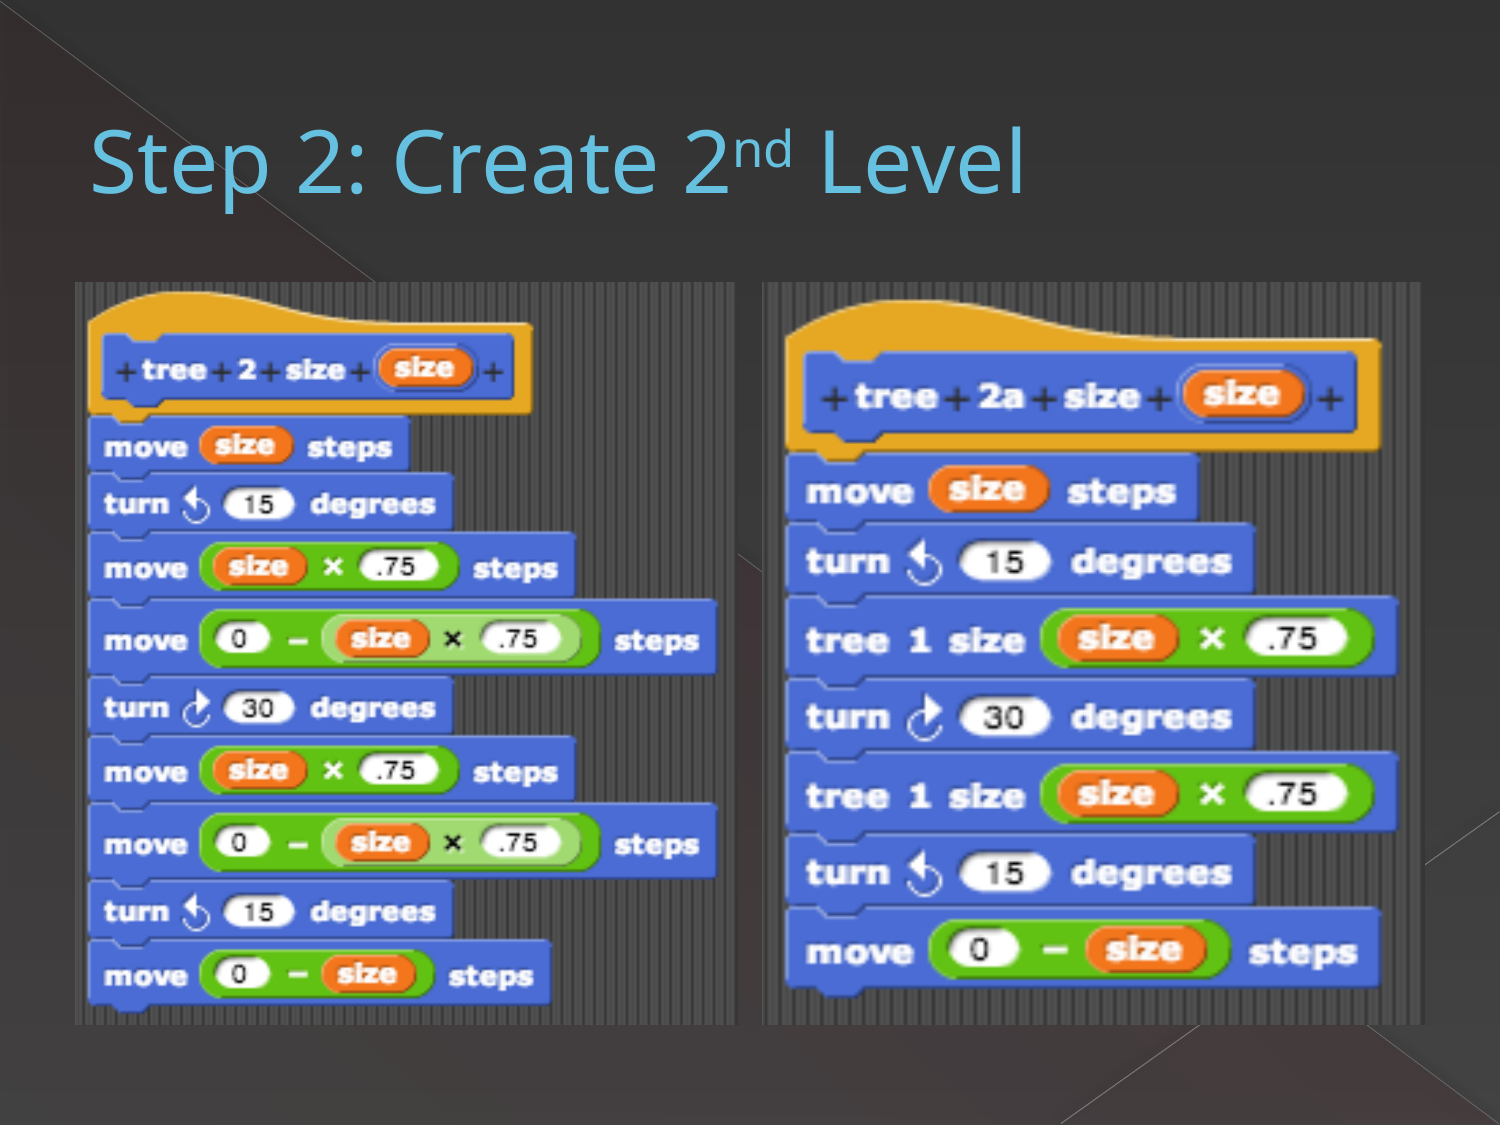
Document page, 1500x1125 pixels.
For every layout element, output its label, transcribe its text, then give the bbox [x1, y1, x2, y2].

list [74, 282, 738, 1026]
title Step 2: Create 2nd Level [75, 43, 1425, 274]
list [762, 282, 1426, 1026]
